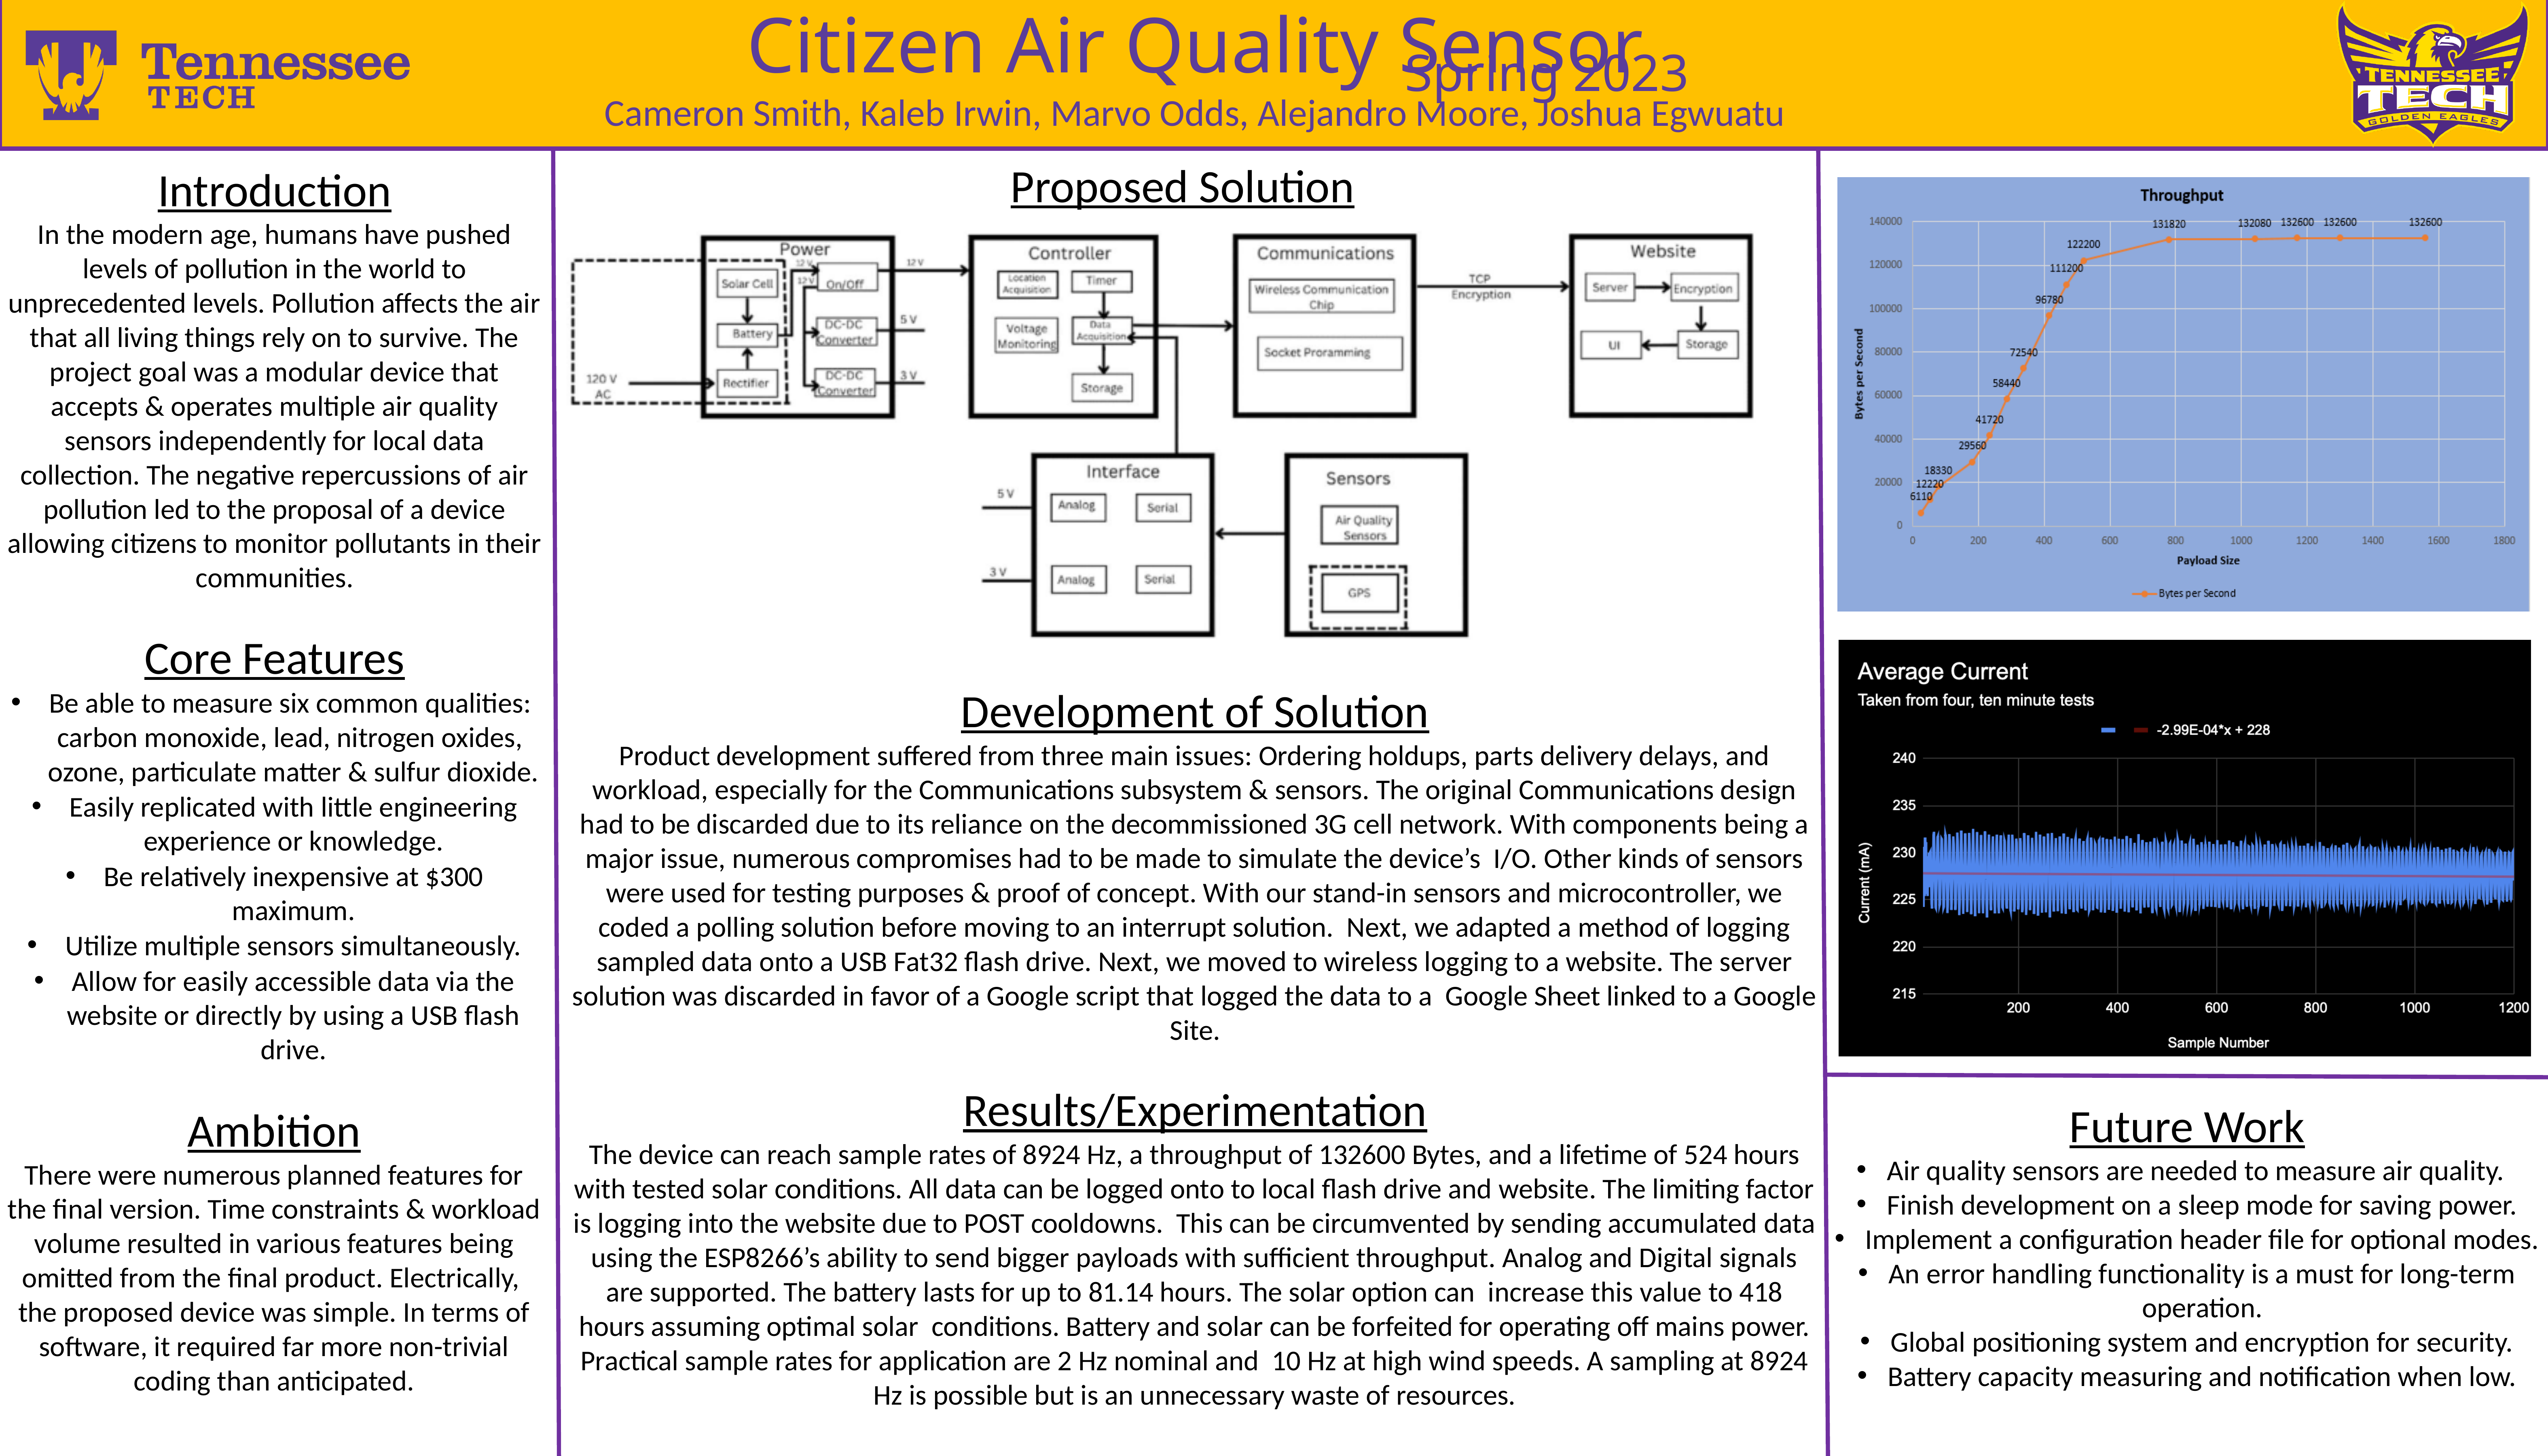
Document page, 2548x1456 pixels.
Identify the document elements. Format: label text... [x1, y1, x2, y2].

picture [1837, 177, 2530, 612]
text_box Proposed Solution [559, 153, 1809, 270]
text_box Spring 2023 [451, 0, 2548, 149]
picture [0, 0, 451, 157]
text_box Introduction In the modern age, humans have pushed levels of pollution in the world to unprecedented levels. Pollution affects the air that all living things rely on to survive. The project goal was a modular device that accepts & operates multiple air quality sensors independently for local data collection. The negative repercussions of air pollution led to the proposal of a device allowing citizens to monitor pollutants in their communities. Core Features Be able to measure six common qualities: carbon monoxide, lead, nitrogen oxides, ozone, particulate matter & sulfur dioxide. Easily replicated with little engineering experience or knowledge. Be relatively inexpensive at $300 maximum. Utilize multiple sensors simultaneously. Allow for easily accessible data via the website or directly by using a USB flash drive. Ambition There were numerous planned features for the final version. Time constraints & workload volume resulted in various features being omitted from the final product. Electrically, the proposed device was simple. In terms of software, it required far more non-trivial coding than anticipated. [4, 162, 551, 1398]
picture [2335, 0, 2531, 148]
picture [559, 230, 1774, 646]
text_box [553, 148, 559, 1456]
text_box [1824, 1075, 2548, 1077]
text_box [1818, 149, 1828, 1456]
picture [1838, 640, 2531, 1056]
text_box Citizen Air Quality Sensor Cameron Smith, Kaleb Irwin, Marvo Odds, Alejandro Moore, Joshua Egwuatu [451, 0, 2036, 137]
text_box Development of Solution Product development suffered from three main issues: Ordering holdups, parts delivery delays, and workload, especially for the Communications subsystem & sensors. The original Communications design had to be discarded due to its reliance on the decommissioned 3G cell network. With components being a major issue, numerous compromises had to be made to simulate the device’s I/O. Other kinds of sensors were used for testing purposes & proof of concept. With our stand-in sensors and microcontroller, we coded a polling solution before moving to an interrupt solution. Next, we adapted a method of logging sampled data onto a USB Fat32 flash drive. Next, we moved to wireless logging to a website. The server solution was discarded in favor of a Google script that logged the data to a Google Sheet linked to a Google Site. Results/Experimentation The device can reach sample rates of 8924 Hz, a throughput of 132600 Bytes, and a lifetime of 524 hours with tested solar conditions. All data can be logged onto to local flash drive and website. The limiting factor is logging into the website due to POST cooldowns. This can be circumvented by sending accumulated data using the ESP8266’s ability to send bigger payloads with sufficient throughput. Analog and Digital signals are supported. The battery lasts for up to 81.14 hours. The solar option can increase this value to 418 hours assuming optimal solar conditions. Battery and solar can be forfeited for operating off mains power. Practical sample rates for application are 2 Hz nominal and 10 Hz at high wind speeds. A sampling at 8924 Hz is possible but is an unnecessary waste of resources. [565, 678, 1818, 1448]
text_box Future Work Air quality sensors are needed to measure air quality. Finish development on a sleep mode for saving power. Implement a configuration header file for optional modes. An error handling functionality is a must for long-term operation. Global positioning system and encryption for security. Battery capacity measuring and notification when low. [1828, 1093, 2547, 1456]
